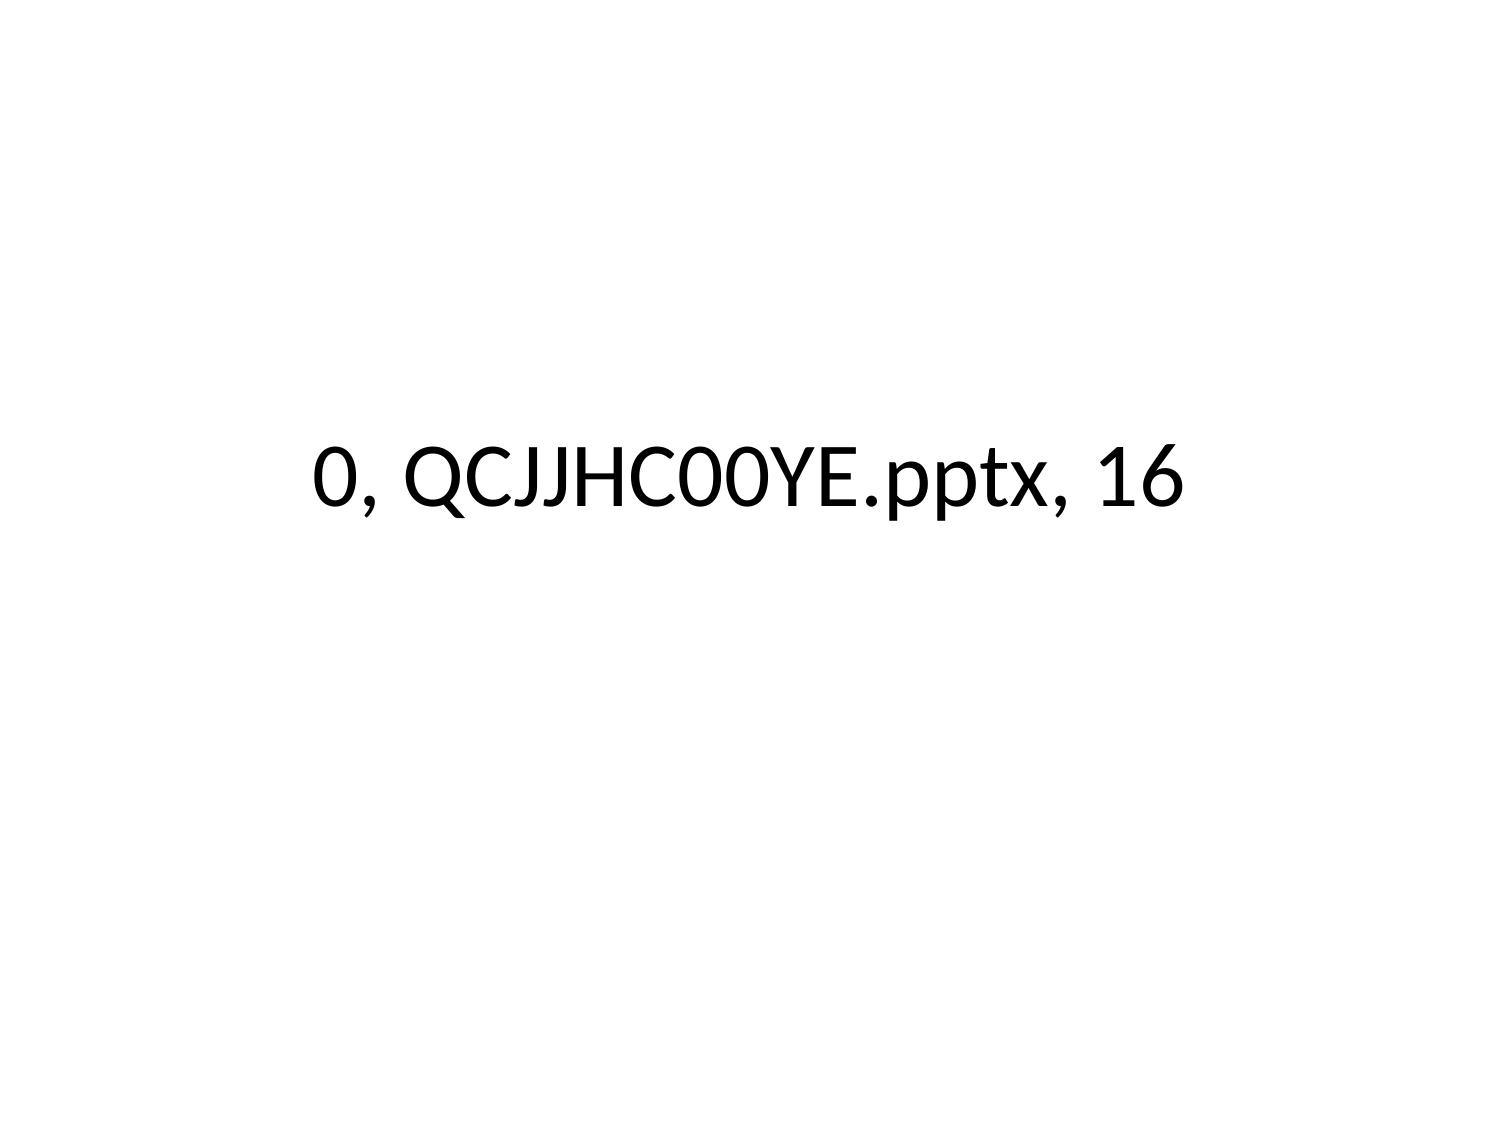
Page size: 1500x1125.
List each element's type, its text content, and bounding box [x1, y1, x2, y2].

title 0, QCJJHC00YE.pptx, 16 [112, 349, 1388, 591]
